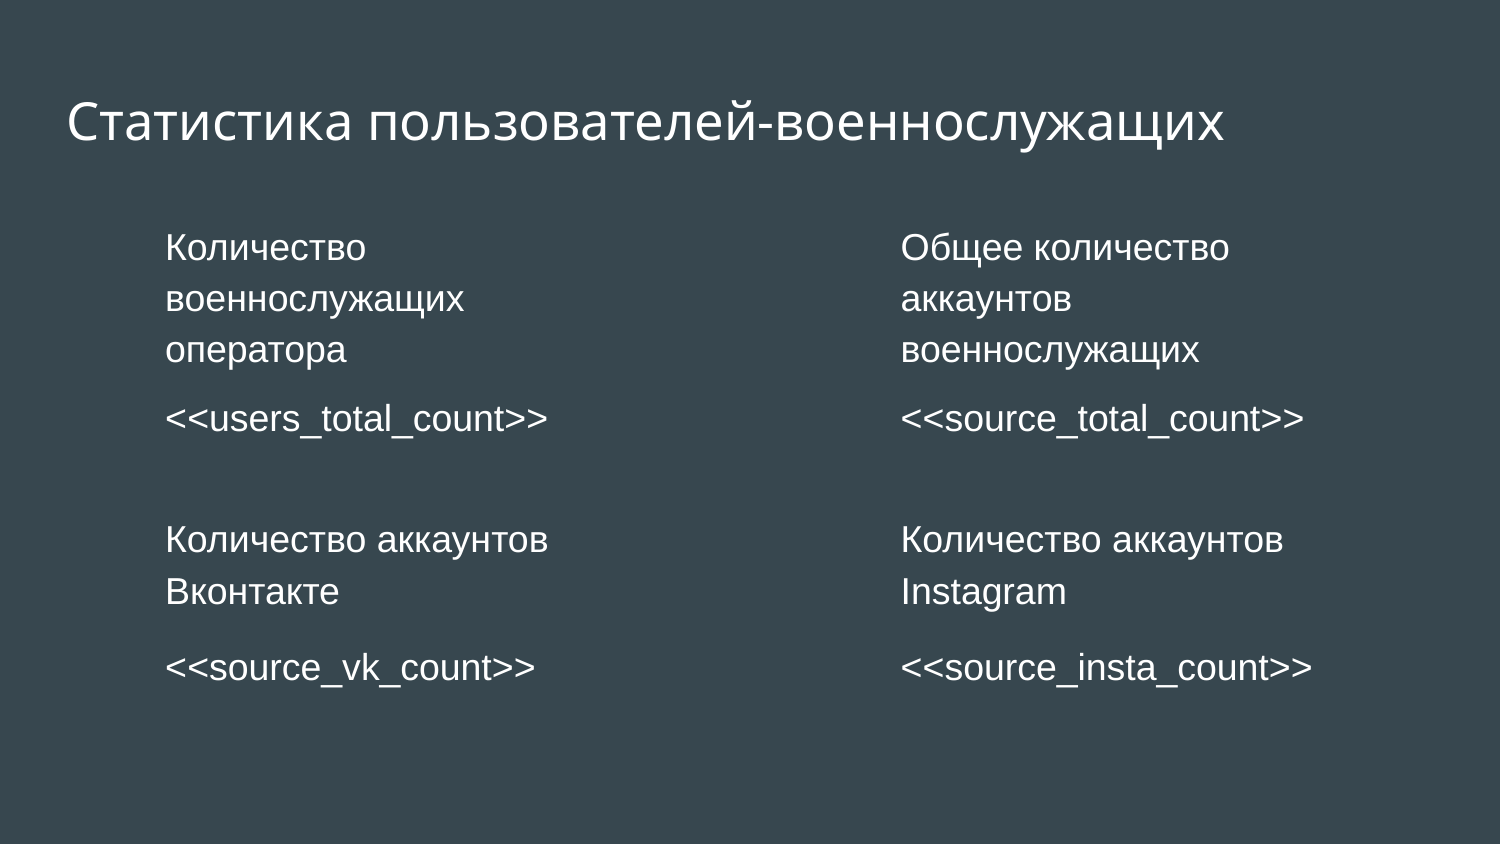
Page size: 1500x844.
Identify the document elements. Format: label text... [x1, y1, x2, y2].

text_box Количество аккаунтов Вконтакте [150, 494, 643, 622]
text_box Количество аккаунтов Instagram [885, 494, 1378, 622]
text_box Количество военнослужащих оператора [150, 201, 643, 372]
text_box Общее количество аккаунтов военнослужащих [885, 201, 1378, 372]
text_box <<source_insta_count>> [885, 622, 1378, 704]
text_box <<users_total_count>> [150, 372, 643, 454]
title Статистика пользователей-военнослужащих [51, 72, 1449, 167]
text_box <<source_total_count>> [885, 372, 1378, 454]
text_box <<source_vk_count>> [150, 622, 643, 704]
